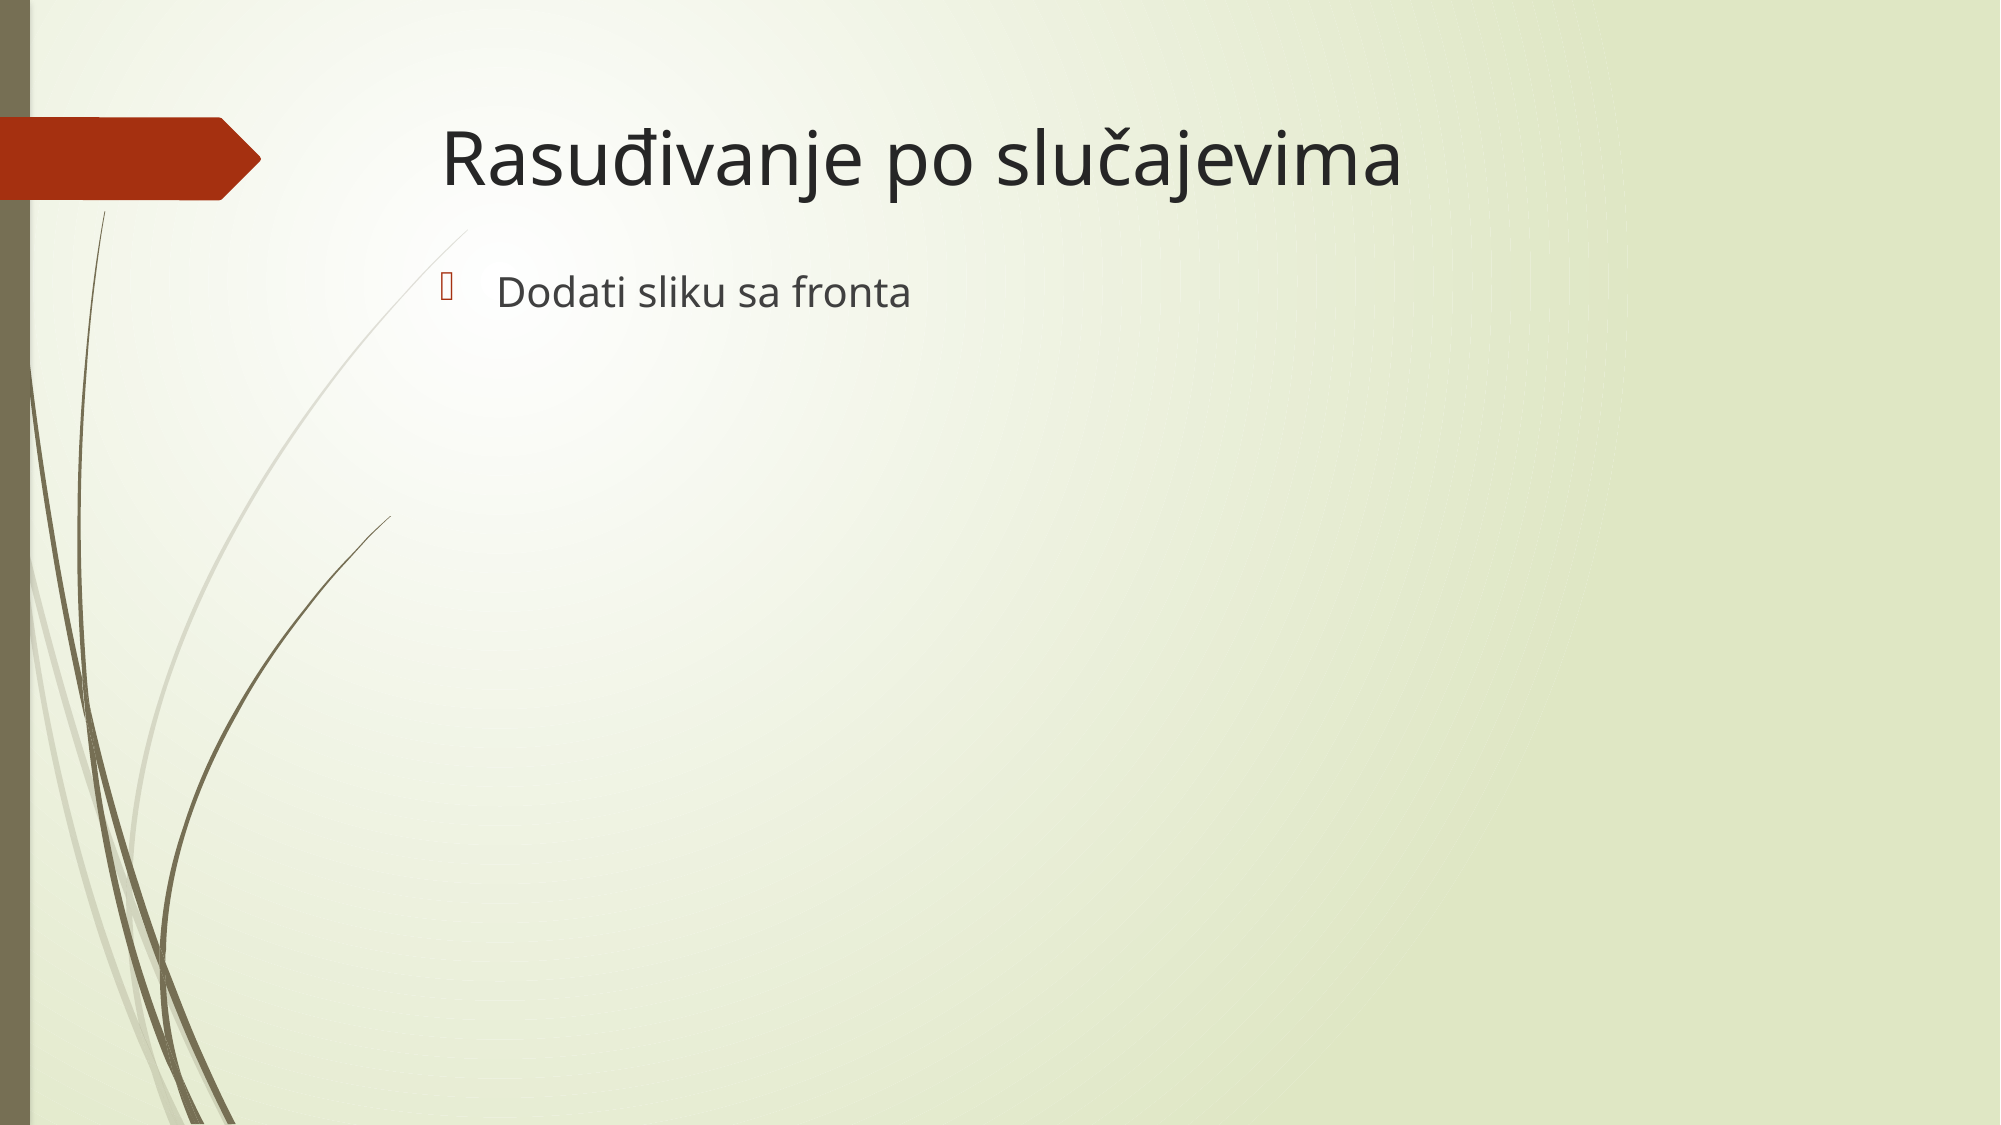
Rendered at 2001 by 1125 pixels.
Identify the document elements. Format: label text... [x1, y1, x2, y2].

title Rasuđivanje po slučajevima [425, 102, 1888, 234]
list Dodati sliku sa fronta [424, 258, 1888, 970]
